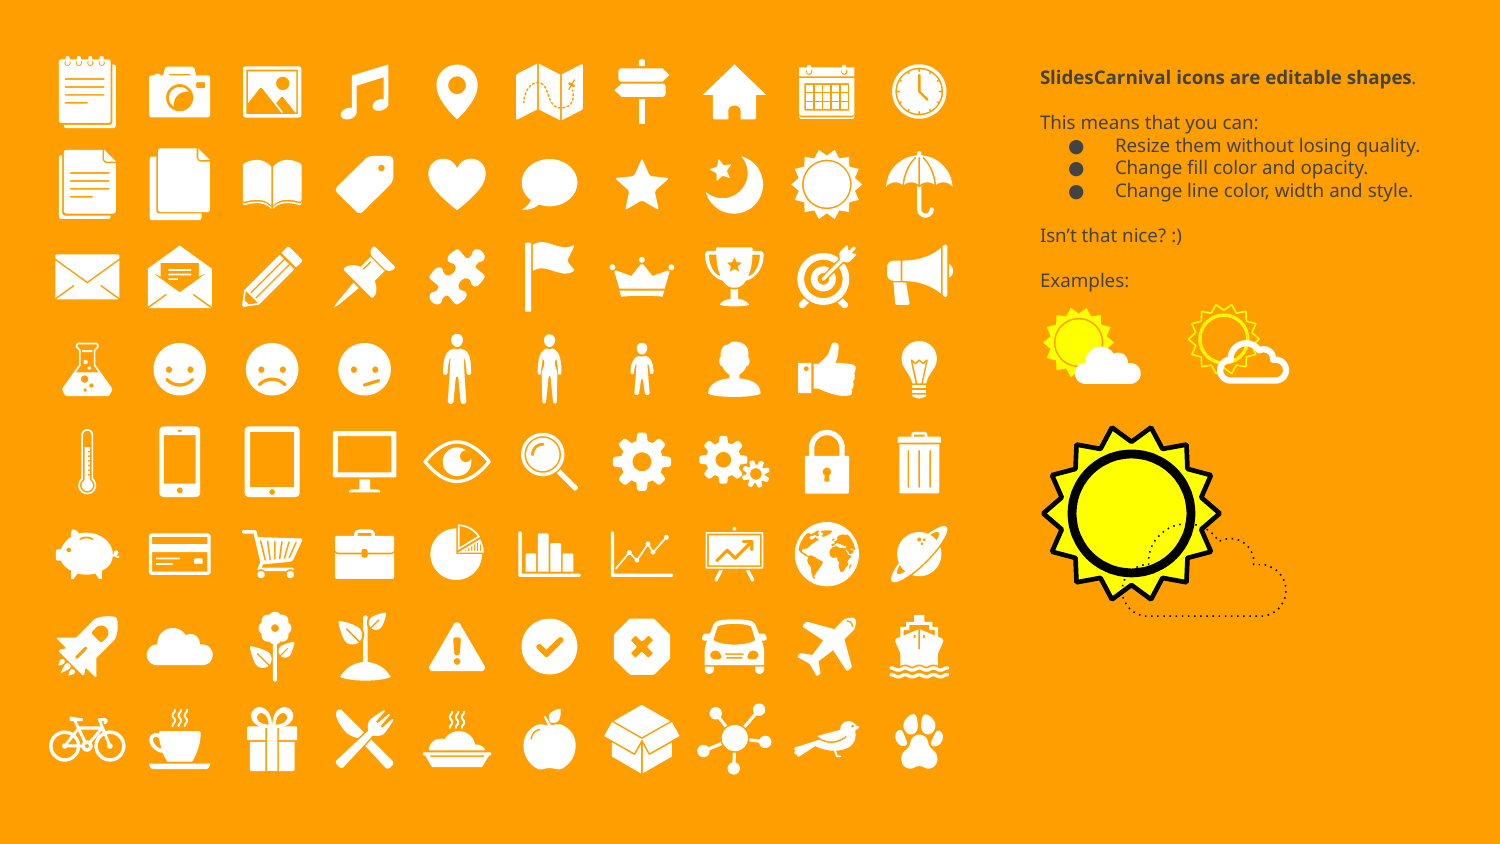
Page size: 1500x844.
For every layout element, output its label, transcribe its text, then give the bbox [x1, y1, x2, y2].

text_box [616, 159, 668, 210]
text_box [332, 430, 397, 493]
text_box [791, 149, 863, 220]
text_box [521, 159, 578, 210]
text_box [890, 525, 948, 583]
text_box [245, 343, 299, 396]
text_box [804, 429, 850, 494]
text_box [340, 64, 389, 120]
text_box [794, 721, 860, 758]
text_box [159, 426, 201, 498]
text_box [705, 526, 764, 582]
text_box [422, 710, 492, 768]
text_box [537, 334, 562, 404]
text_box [149, 148, 211, 221]
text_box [78, 428, 97, 495]
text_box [889, 614, 950, 679]
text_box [610, 531, 674, 578]
text_box [244, 426, 300, 498]
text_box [697, 703, 772, 775]
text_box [1043, 427, 1220, 600]
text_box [895, 713, 944, 769]
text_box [886, 244, 954, 306]
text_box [630, 342, 654, 396]
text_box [518, 531, 581, 578]
text_box [436, 64, 478, 120]
text_box [55, 529, 120, 580]
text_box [901, 340, 938, 399]
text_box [246, 706, 298, 772]
text_box [1261, 349, 1286, 381]
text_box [430, 524, 484, 581]
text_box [798, 64, 855, 120]
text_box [334, 246, 396, 308]
text_box [1128, 538, 1286, 617]
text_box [147, 245, 212, 309]
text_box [62, 342, 113, 397]
text_box SlidesCarnival icons are editable shapes. This means that you can: Resize them without losing quality. Change fill color and opacity. Change line color, width and style. Isn’t that nice? :) Examples: [1024, 51, 1451, 302]
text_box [338, 612, 391, 681]
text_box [705, 156, 764, 214]
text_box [242, 66, 302, 118]
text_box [334, 529, 395, 580]
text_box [603, 704, 680, 774]
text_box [515, 63, 584, 121]
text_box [241, 529, 303, 579]
text_box [794, 522, 860, 587]
text_box [708, 341, 761, 397]
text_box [885, 150, 953, 218]
text_box [521, 618, 578, 675]
text_box [429, 622, 485, 672]
text_box [49, 716, 126, 762]
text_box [241, 246, 303, 308]
text_box [613, 618, 671, 675]
text_box [702, 64, 767, 120]
text_box [612, 432, 672, 491]
text_box [153, 343, 206, 396]
text_box [429, 249, 485, 305]
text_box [704, 247, 764, 307]
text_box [58, 55, 116, 129]
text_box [335, 709, 394, 769]
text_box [242, 159, 302, 210]
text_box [797, 245, 857, 309]
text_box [148, 708, 211, 770]
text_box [891, 64, 947, 119]
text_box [148, 66, 211, 118]
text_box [701, 619, 767, 675]
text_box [1188, 304, 1260, 374]
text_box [699, 435, 770, 488]
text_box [442, 333, 472, 405]
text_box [520, 432, 579, 491]
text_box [897, 431, 942, 494]
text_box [523, 708, 576, 770]
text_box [797, 342, 856, 397]
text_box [422, 439, 492, 484]
text_box [146, 628, 213, 666]
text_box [148, 533, 211, 576]
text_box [58, 149, 116, 220]
text_box [338, 343, 391, 396]
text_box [56, 615, 118, 678]
text_box [428, 158, 486, 211]
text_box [1042, 307, 1115, 378]
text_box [55, 254, 120, 300]
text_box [609, 256, 675, 297]
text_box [614, 59, 670, 125]
text_box [797, 617, 856, 676]
text_box [335, 155, 394, 213]
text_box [524, 241, 575, 312]
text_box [249, 611, 295, 682]
text_box [1117, 352, 1141, 384]
